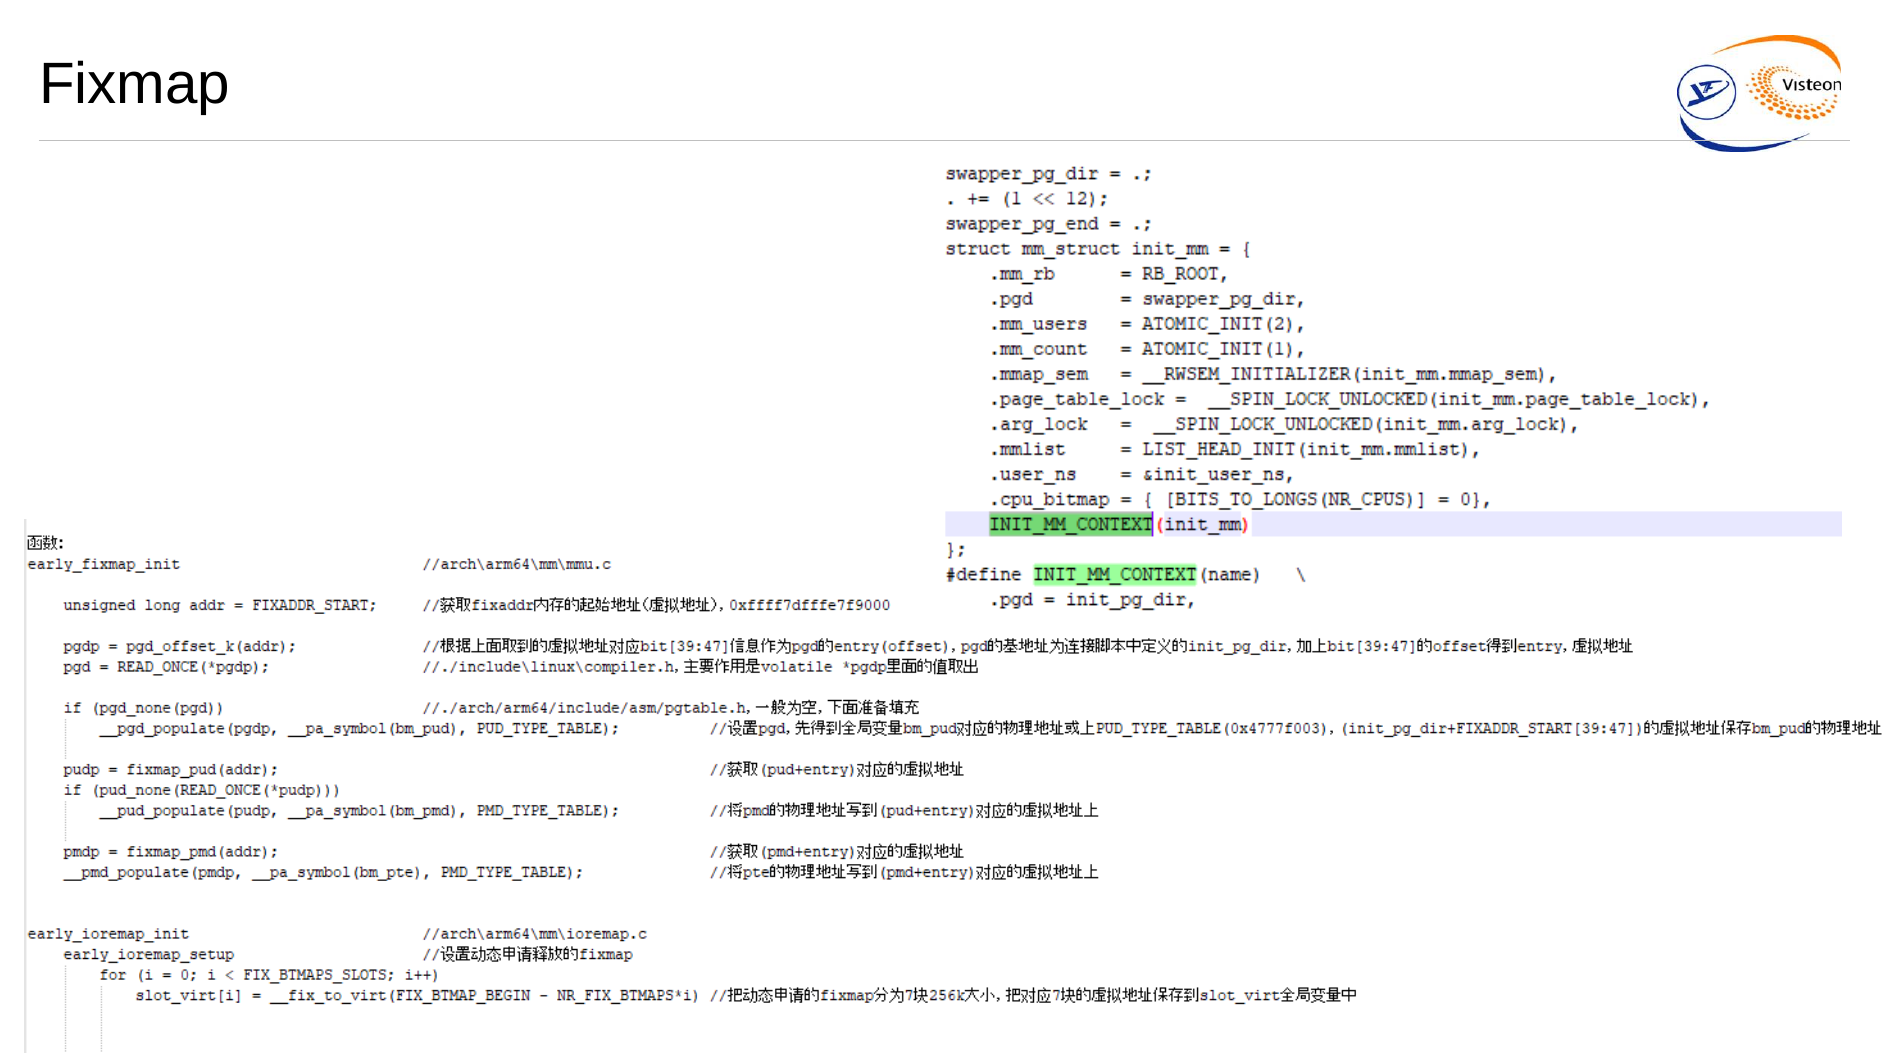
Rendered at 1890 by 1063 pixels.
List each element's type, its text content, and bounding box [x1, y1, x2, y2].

picture [24, 153, 1890, 1053]
picture [1677, 35, 1841, 140]
picture [1677, 141, 1841, 152]
text_box Fixmap [24, 39, 1097, 131]
